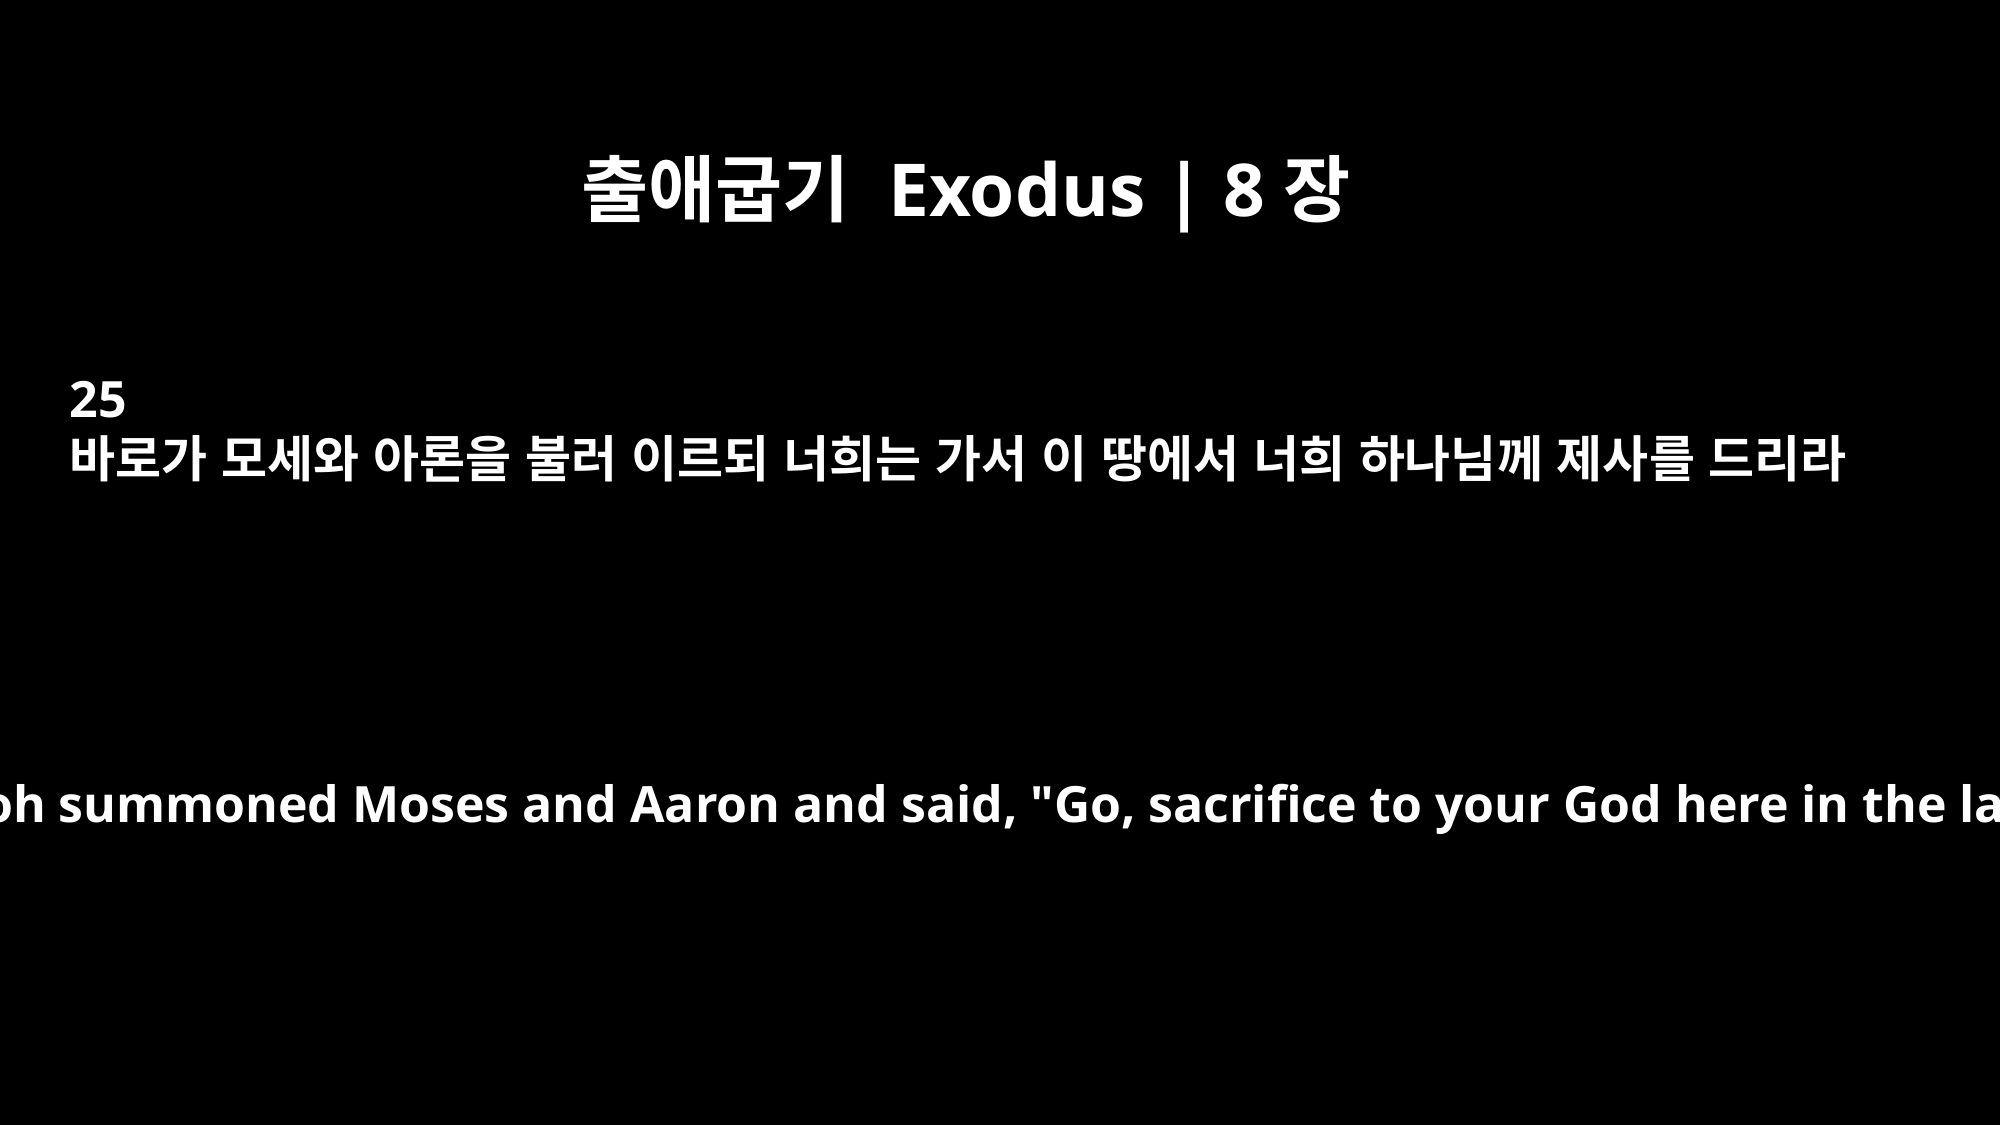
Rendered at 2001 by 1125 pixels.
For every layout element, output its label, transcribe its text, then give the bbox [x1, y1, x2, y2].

text_box 출애굽기 Exodus | 8장 [566, 136, 1366, 239]
text_box Then Pharaoh summoned Moses and Aaron and said, "Go, sacrifice to your God here in the land." [0, 764, 2000, 840]
text_box 25 바로가 모세와 아론을 불러 이르되 너희는 가서 이 땅에서 너희 하나님께 제사를 드리라 [54, 359, 1863, 495]
